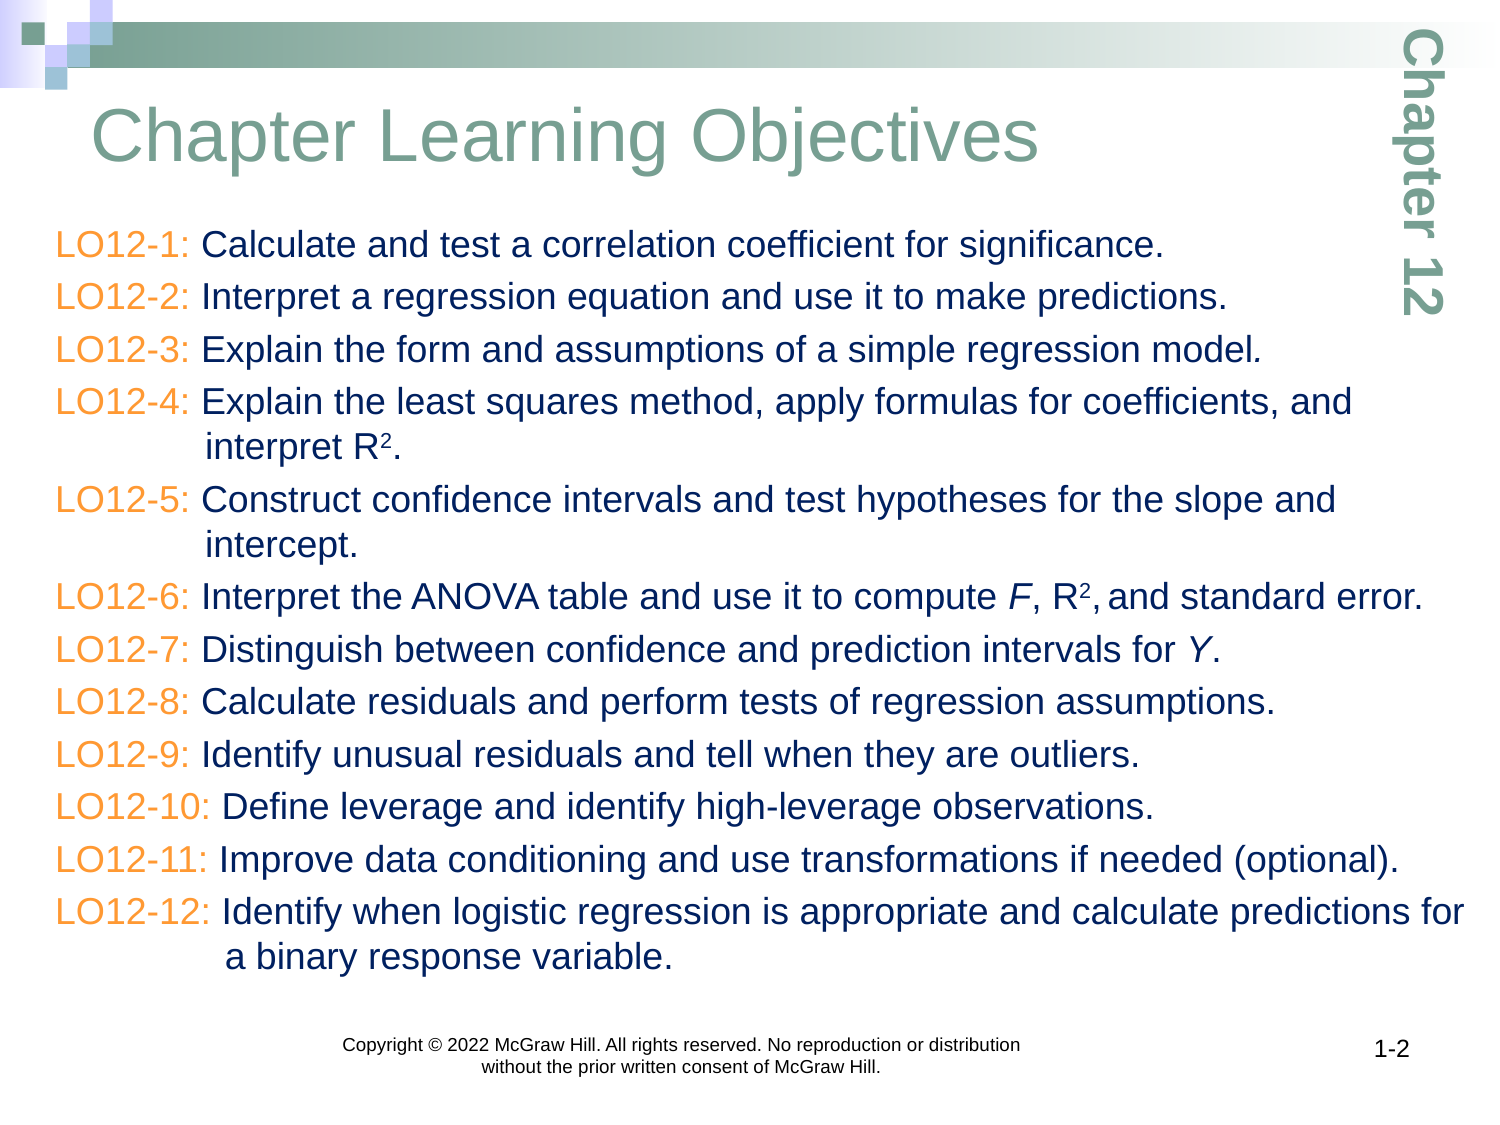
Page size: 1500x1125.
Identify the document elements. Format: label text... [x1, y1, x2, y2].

list Chapter 12 [1381, 12, 1470, 351]
footer Copyright © 2022 McGraw Hill. All rights reserved. No reproduction or distribution without the prior written consent of McGraw Hill. [312, 1025, 1050, 1100]
title Chapter Learning Objectives [74, 74, 1381, 188]
list LO12-1: Calculate and test a correlation coefficient for significance. LO12-2: Interpret a regression equation and use it to make predictions. LO12-3: Explain the form and assumptions of a simple regression model. LO12-4: Explain the least squares method, apply formulas for coefficients, and interpret R2. LO12-5: Construct confidence intervals and test hypotheses for the slope and intercept. LO12-6: Interpret the ANOVA table and use it to compute F, R2, and standard error. LO12-7: Distinguish between confidence and prediction intervals for Y. LO12-8: Calculate residuals and perform tests of regression assumptions. LO12-9: Identify unusual residuals and tell when they are outliers. LO12-10: Define leverage and identify high-leverage observations. LO12-11: Improve data conditioning and use transformations if needed (optional). LO12-12: Identify when logistic regression is appropriate and calculate predictions for a binary response variable. [40, 212, 1497, 938]
slide_number 1-2 [1074, 1025, 1425, 1100]
